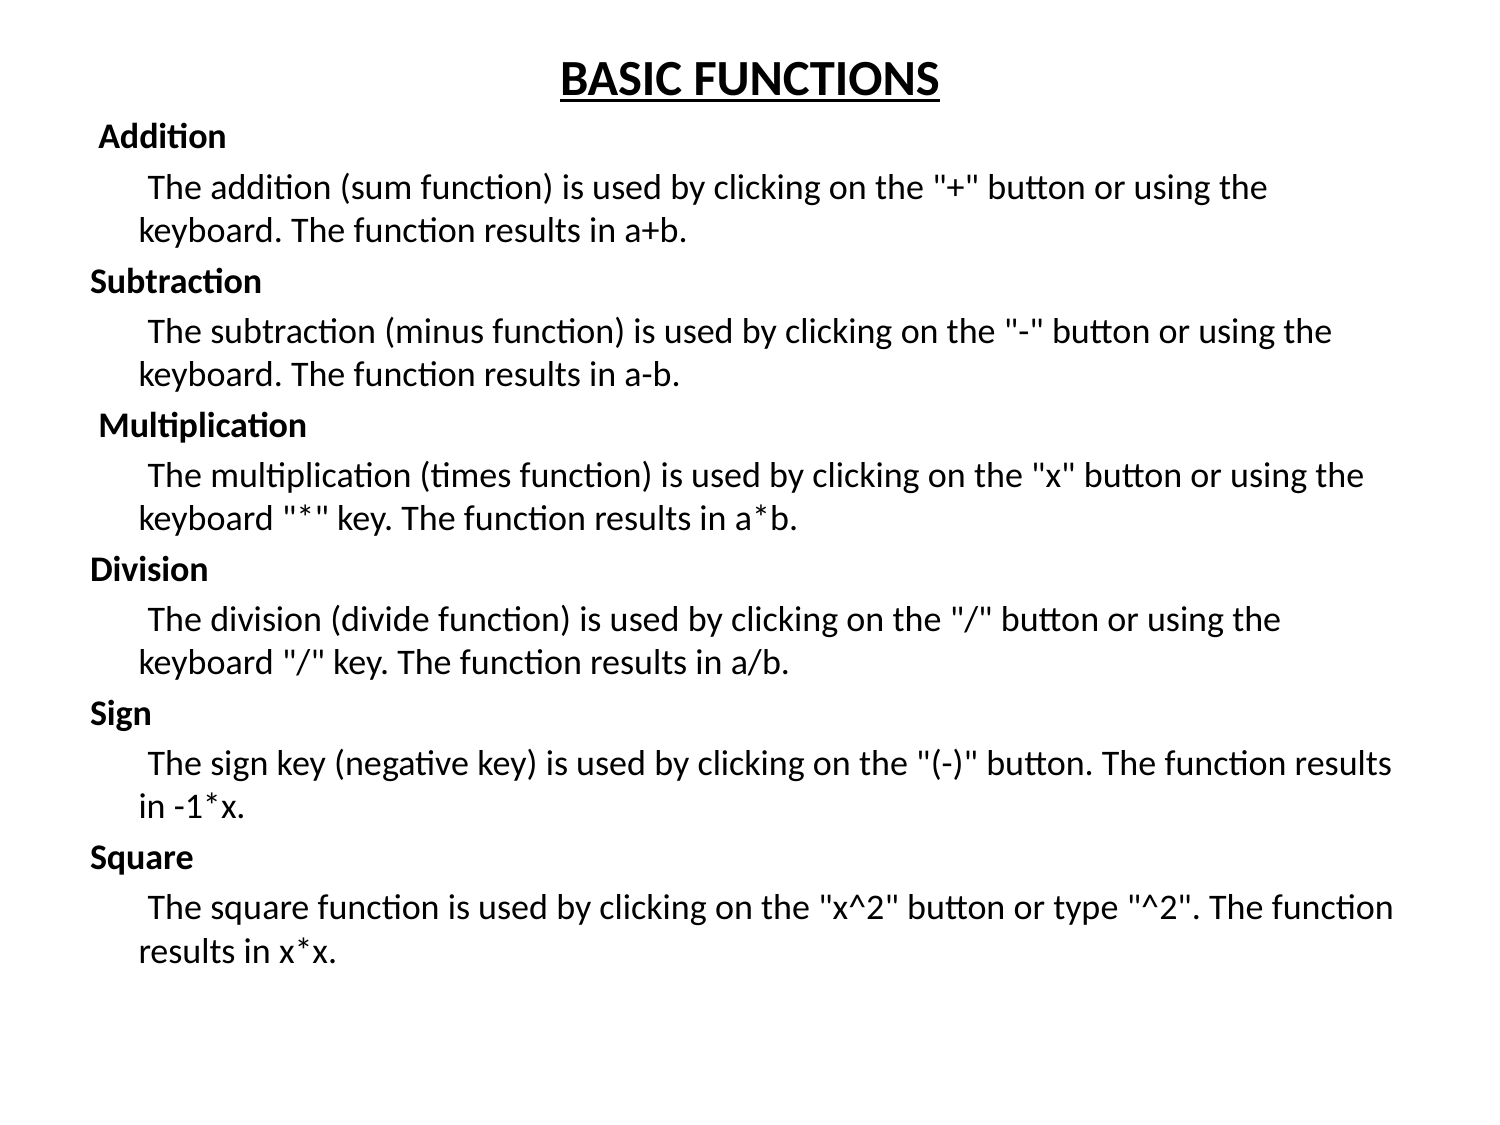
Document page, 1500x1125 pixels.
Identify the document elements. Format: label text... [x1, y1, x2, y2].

list BASIC FUNCTIONS Addition The addition (sum function) is used by clicking on the "+" button or using the keyboard. The function results in a+b. Subtraction The subtraction (minus function) is used by clicking on the "-" button or using the keyboard. The function results in a-b. Multiplication The multiplication (times function) is used by clicking on the "x" button or using the keyboard "*" key. The function results in a*b. Division The division (divide function) is used by clicking on the "/" button or using the keyboard "/" key. The function results in a/b. Sign The sign key (negative key) is used by clicking on the "(-)" button. The function results in -1*x. Square The square function is used by clicking on the "x^2" button or type "^2". The function results in x*x. [75, 37, 1425, 993]
